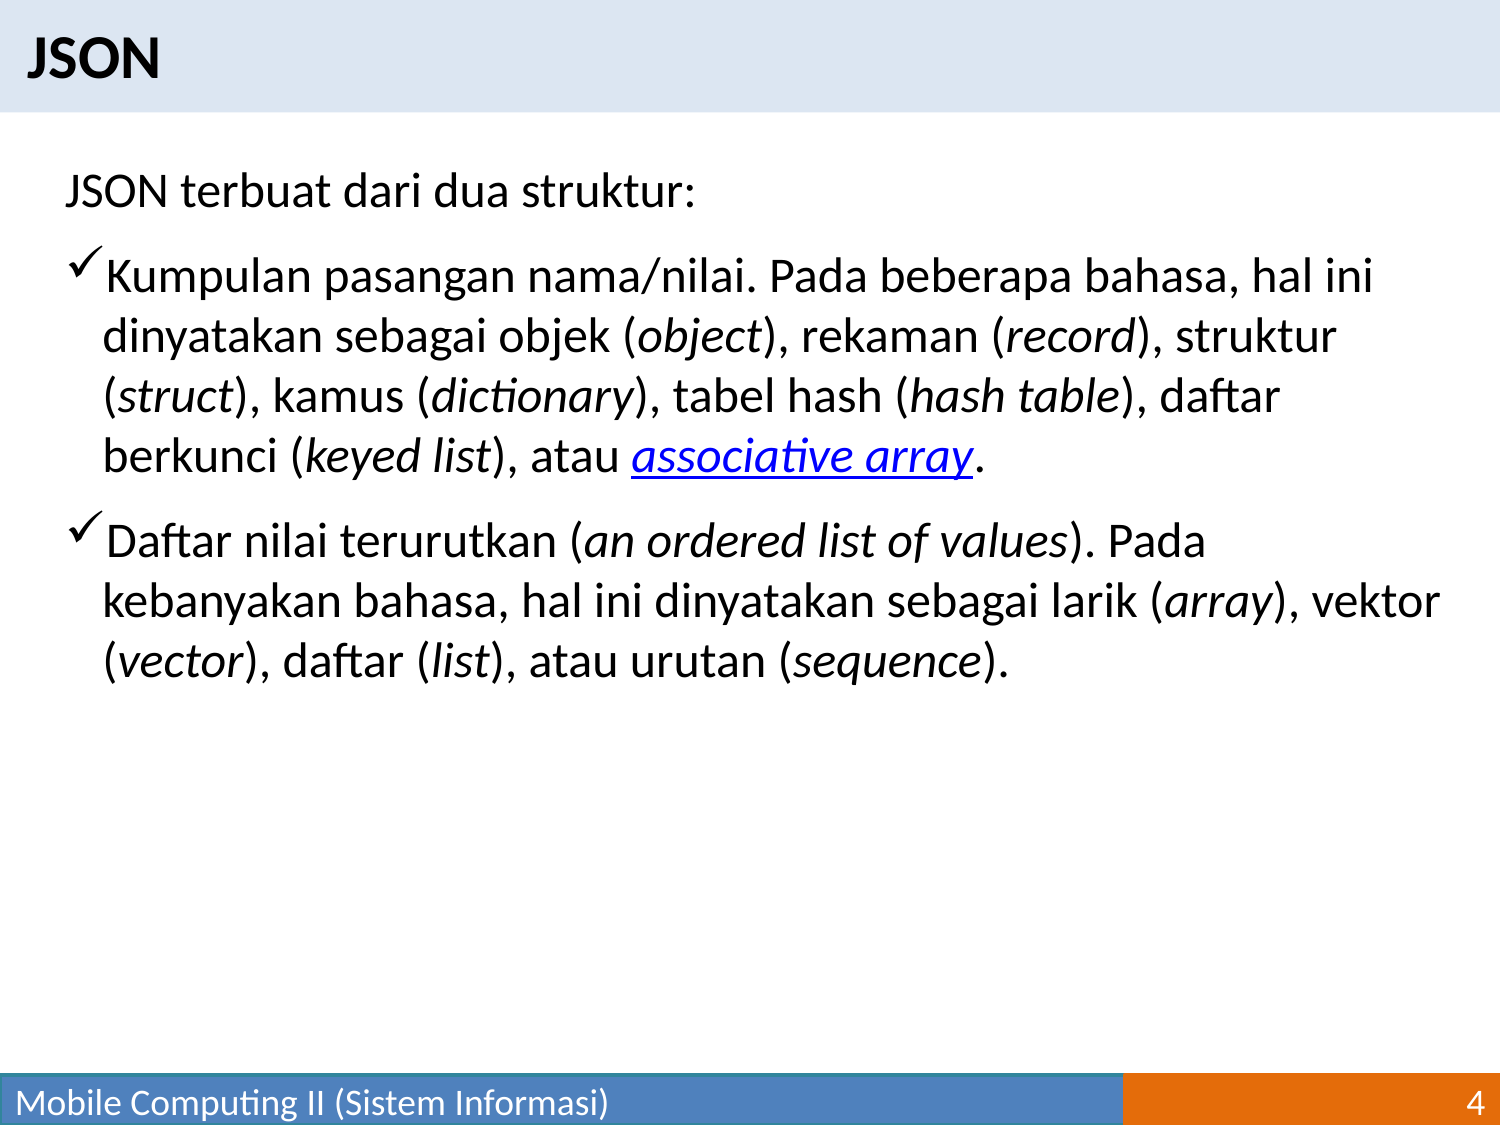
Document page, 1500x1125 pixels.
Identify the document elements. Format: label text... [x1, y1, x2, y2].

text_box Mobile Computing II (Sistem Informasi) [0, 1073, 1123, 1125]
text_box JSON terbuat dari dua struktur: Kumpulan pasangan nama/nilai. Pada beberapa bahasa, hal ini dinyatakan sebagai objek (object), rekaman (record), struktur (struct), kamus (dictionary), tabel hash (hash table), daftar berkunci (keyed list), atau associative array. Daftar nilai terurutkan (an ordered list of values). Pada kebanyakan bahasa, hal ini dinyatakan sebagai larik (array), vektor (vector), daftar (list), atau urutan (sequence). [49, 149, 1463, 780]
text_box [0, 0, 1500, 115]
text_box JSON [13, 9, 177, 99]
text_box 4 [1123, 1073, 1500, 1125]
